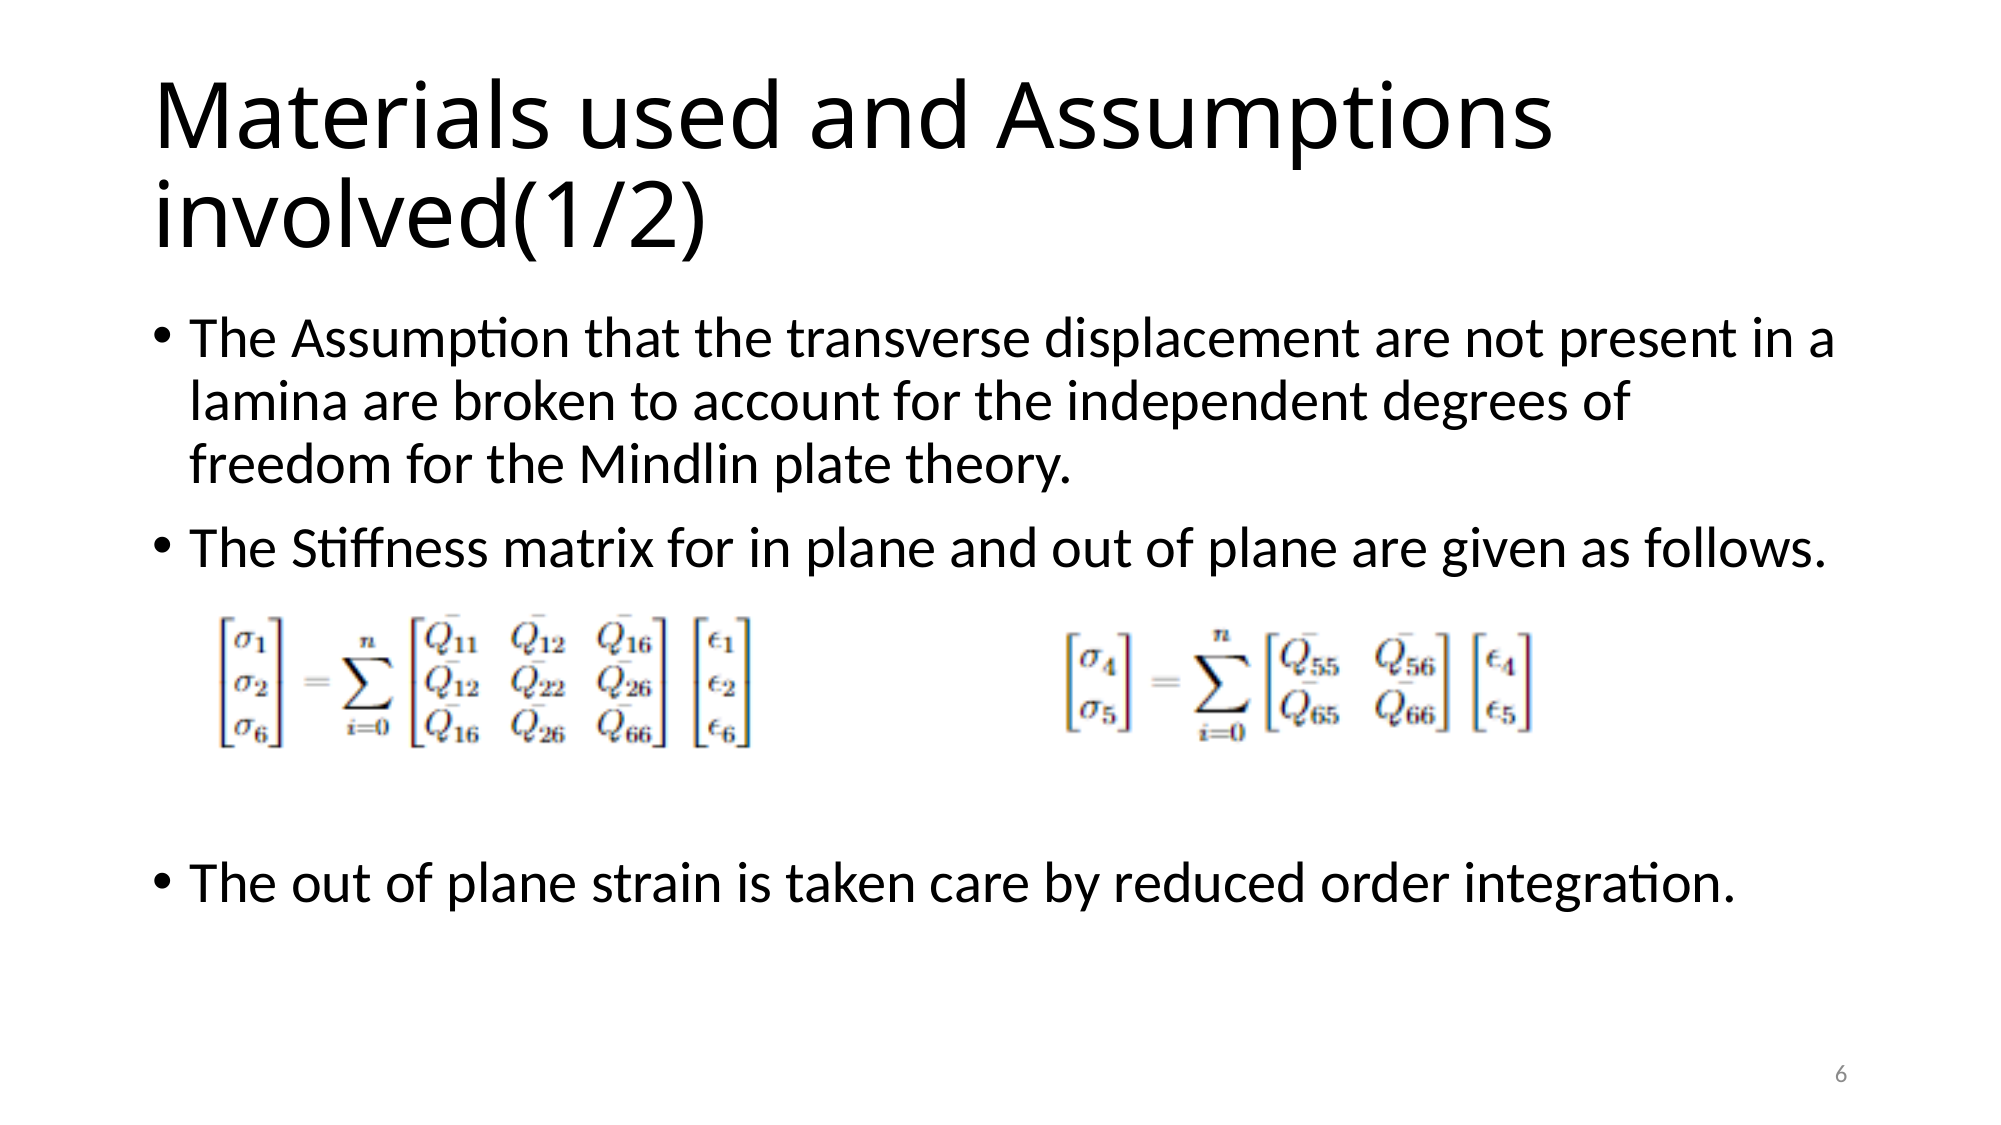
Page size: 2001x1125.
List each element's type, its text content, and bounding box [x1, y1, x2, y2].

picture [1039, 608, 1567, 759]
title Materials used and Assumptions involved(1/2) [137, 59, 1863, 278]
slide_number 6 [1412, 1042, 1863, 1103]
list The Assumption that the transverse displacement are not present in a lamina are broken to account for the independent degrees of freedom for the Mindlin plate theory. The Stiffness matrix for in plane and out of plane are given as follows. The out of plane strain is taken care by reduced order integration. [137, 299, 1863, 1014]
picture [174, 574, 789, 793]
